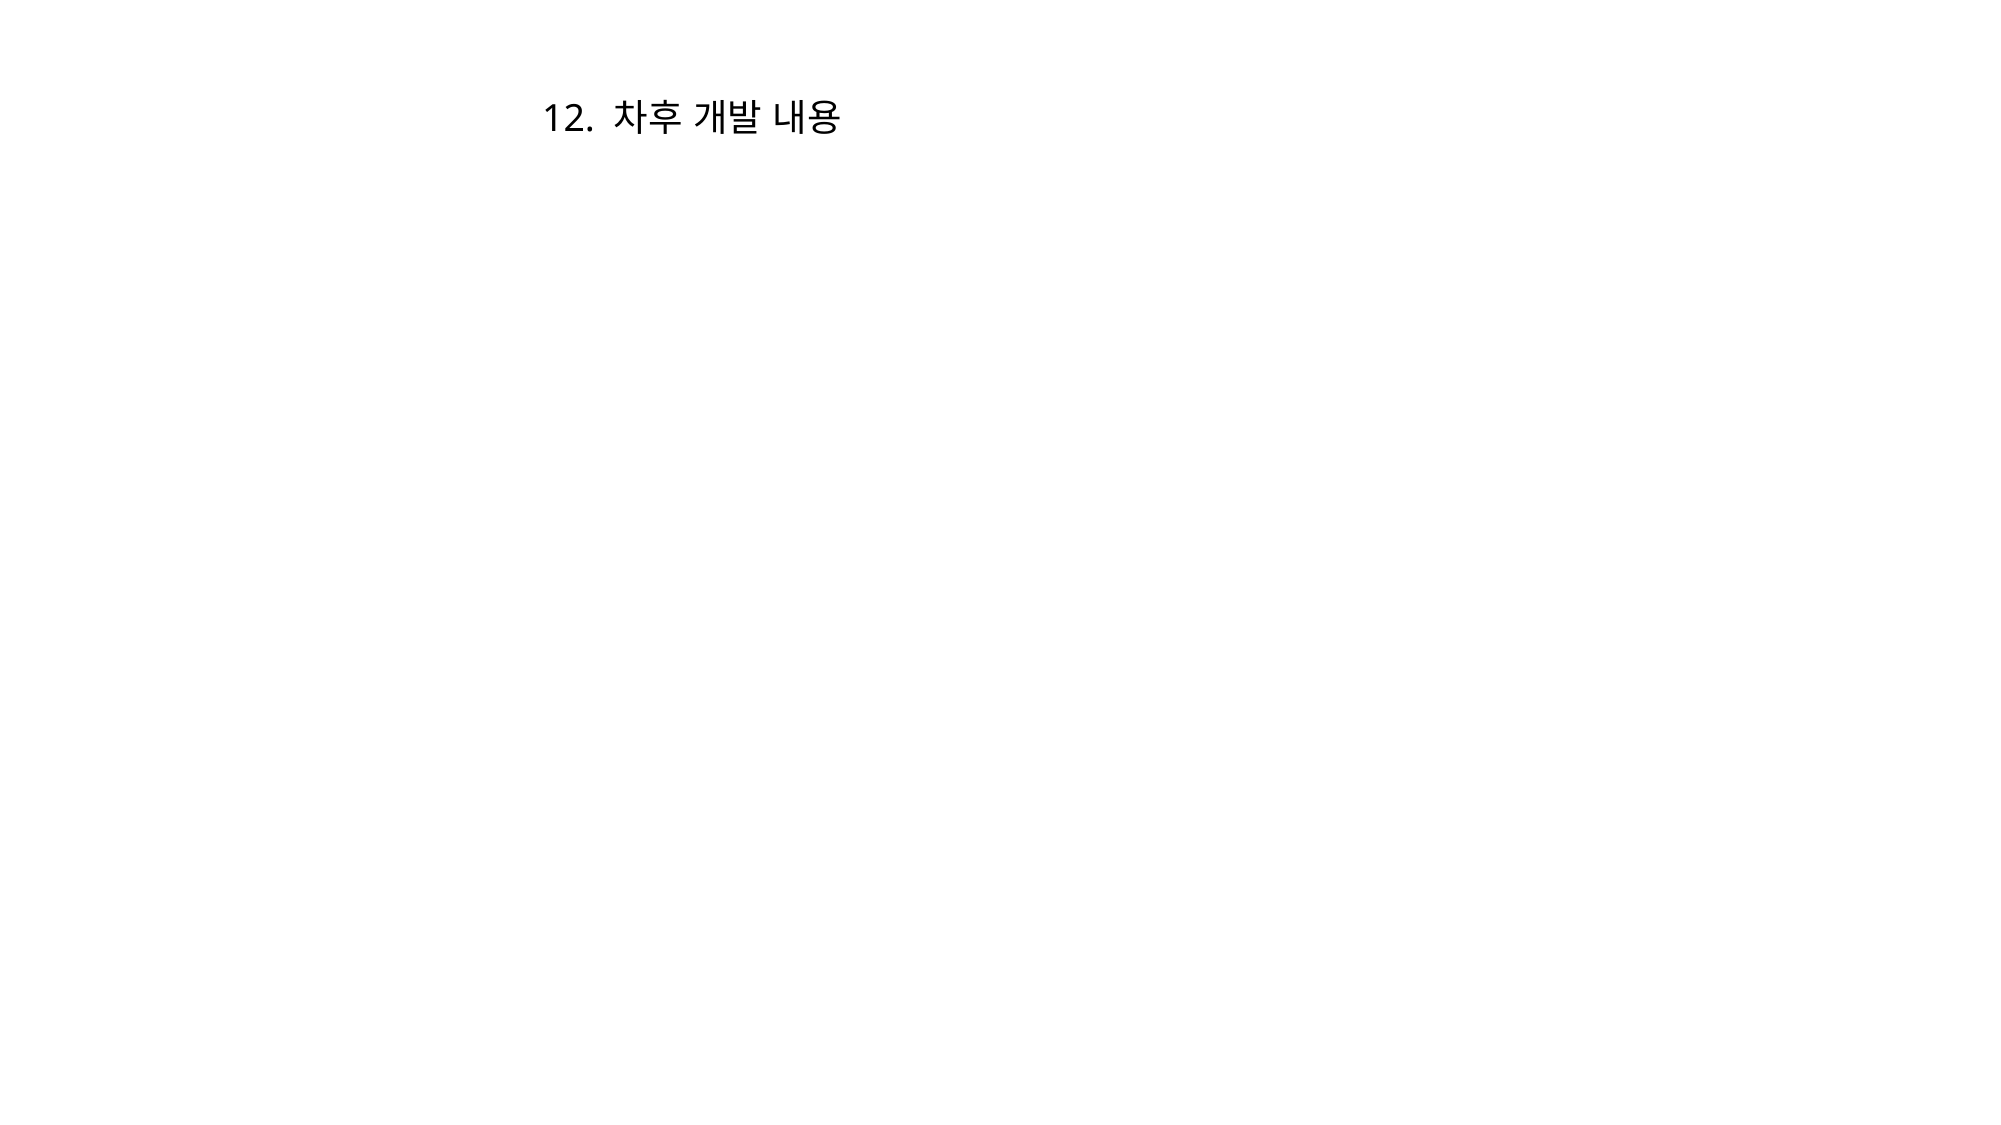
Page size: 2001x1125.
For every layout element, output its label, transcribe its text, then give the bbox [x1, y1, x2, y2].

text_box 12. 차후 개발 내용 [527, 86, 857, 147]
